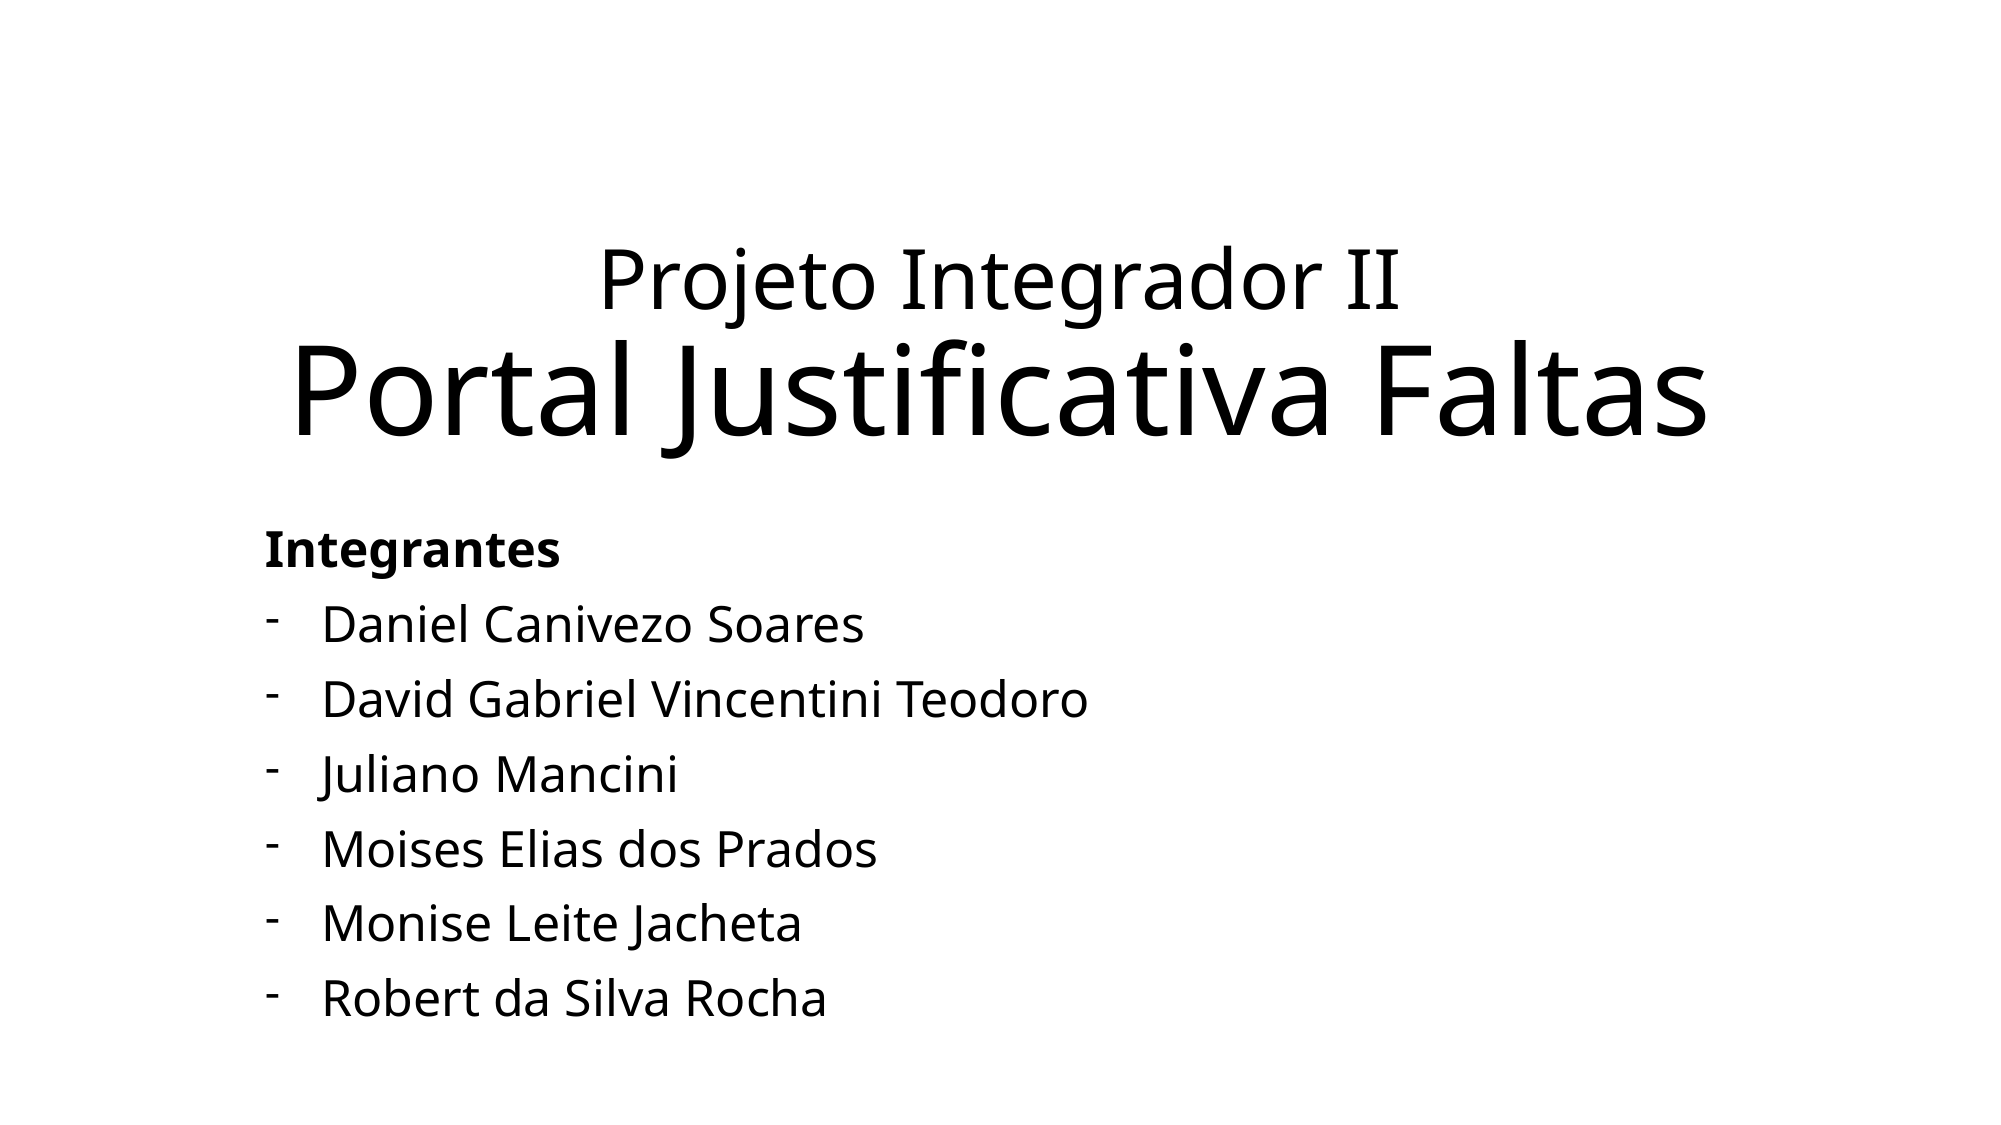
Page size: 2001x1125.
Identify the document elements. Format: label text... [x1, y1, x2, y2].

subtitle Integrantes Daniel Canivezo Soares David Gabriel Vincentini Teodoro Juliano Mancini Moises Elias dos Prados Monise Leite Jacheta Robert da Silva Rocha [249, 517, 1750, 1094]
title Projeto Integrador II Portal Justificativa Faltas [249, 184, 1750, 517]
